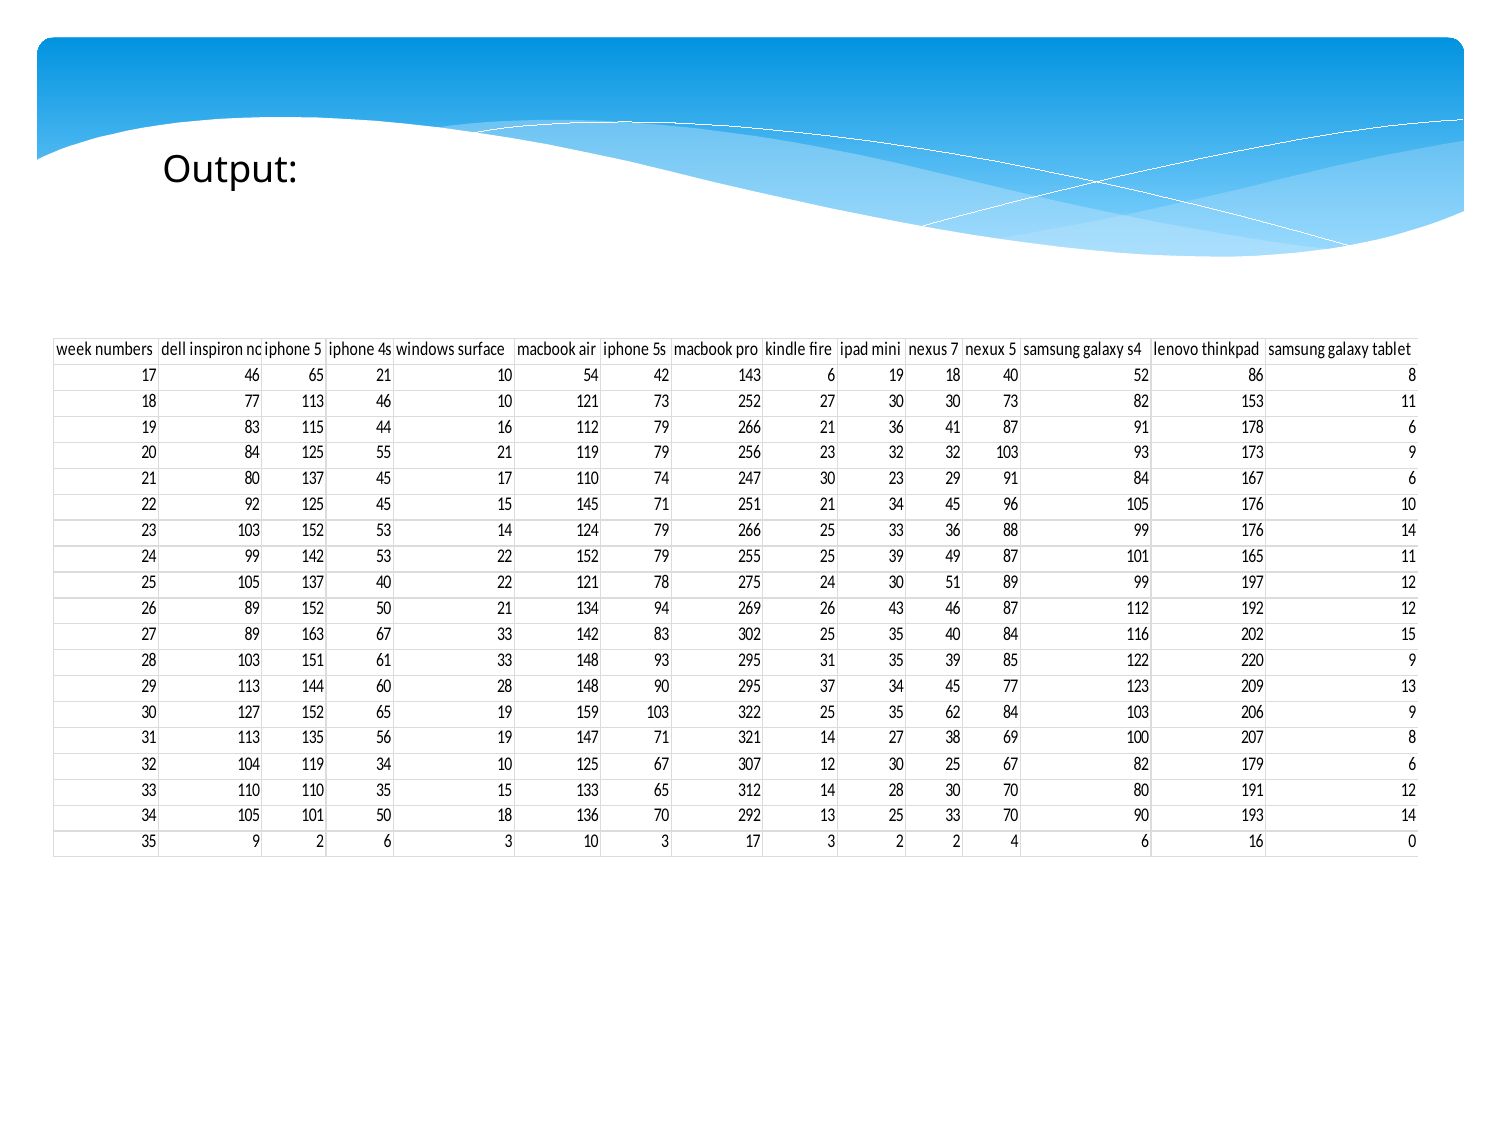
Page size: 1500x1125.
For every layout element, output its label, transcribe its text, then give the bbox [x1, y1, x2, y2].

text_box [52, 337, 1420, 859]
text_box Output: [147, 137, 361, 197]
